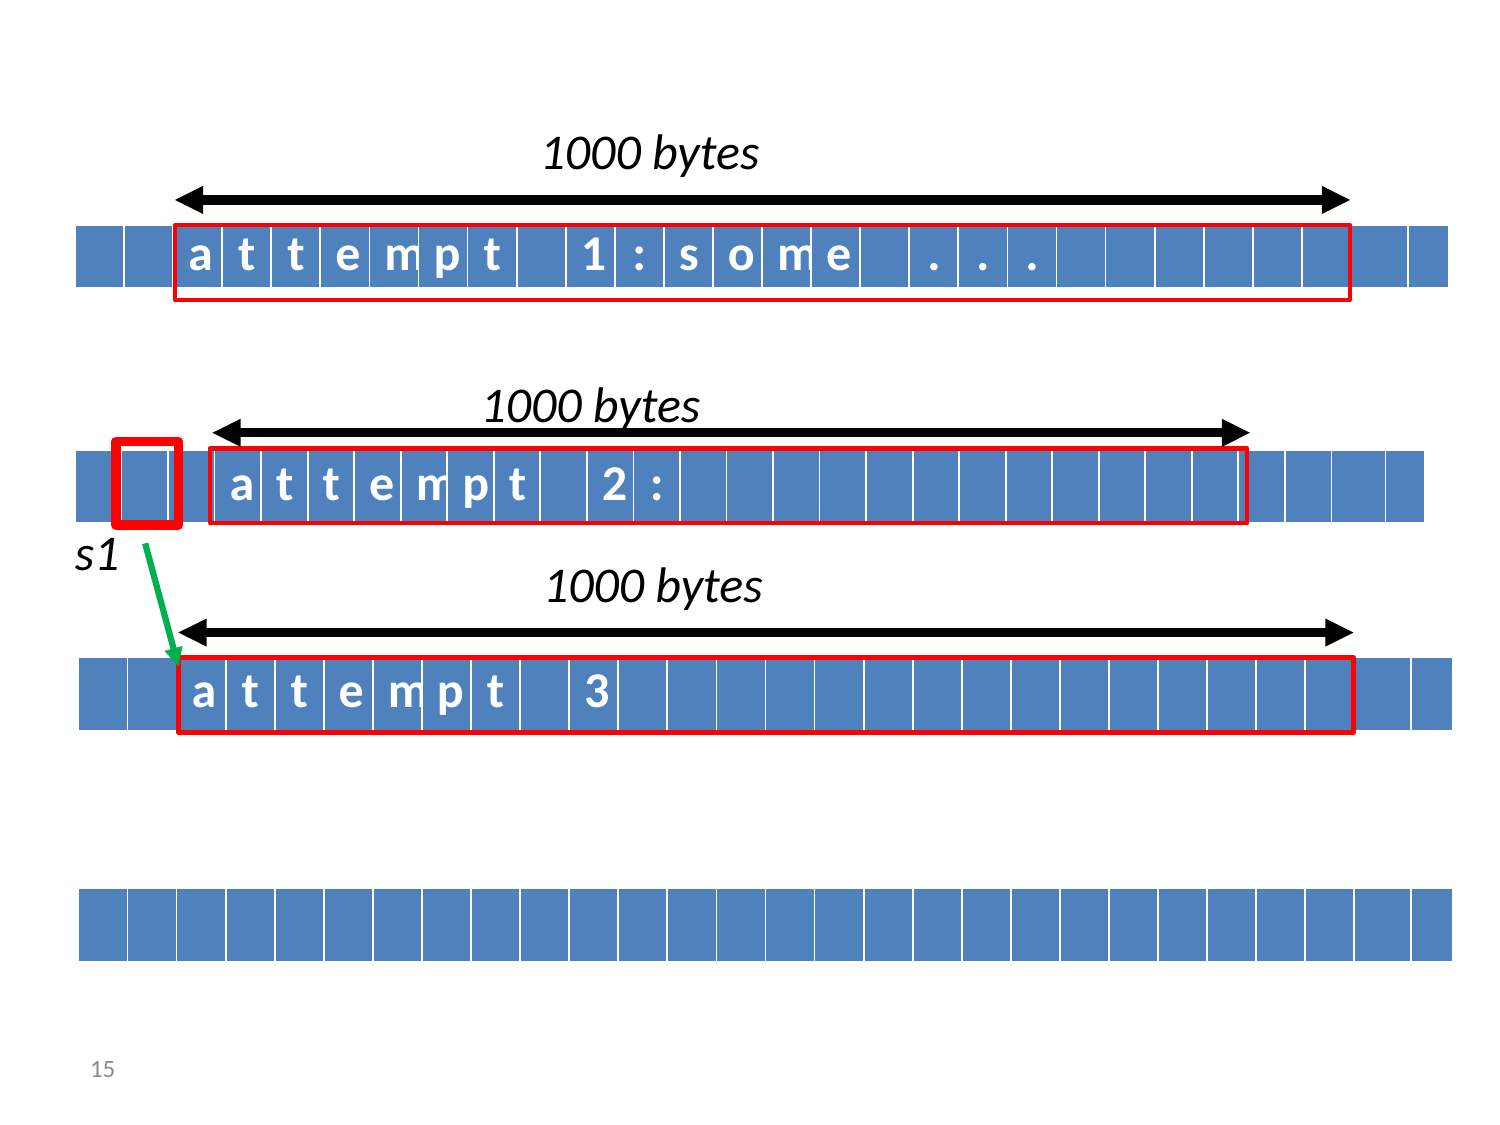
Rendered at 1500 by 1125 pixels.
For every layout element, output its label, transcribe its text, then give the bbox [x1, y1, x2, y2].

table_header [1249, 451, 1284, 522]
table_header [1286, 451, 1331, 522]
table_header [76, 226, 123, 287]
text_box 1000 bytes [528, 544, 829, 620]
text_box s1 [59, 512, 160, 588]
table_header [668, 889, 716, 961]
table_header [180, 451, 208, 522]
table_header [914, 889, 961, 961]
table_header [1061, 889, 1108, 961]
table_header [1110, 889, 1157, 961]
table_header [177, 889, 225, 961]
table_header [570, 889, 617, 961]
table_header [865, 889, 912, 961]
table_header [1012, 889, 1059, 961]
table_header [1386, 451, 1424, 522]
text_box [176, 655, 1356, 734]
text_box 1000 bytes [465, 365, 766, 432]
table_header [1257, 889, 1304, 961]
table_header [1352, 226, 1407, 287]
table_header [521, 889, 568, 961]
table_header [128, 889, 176, 961]
table_header [1159, 889, 1206, 961]
table_header [276, 889, 323, 961]
table_header [1306, 889, 1353, 961]
table_header [717, 889, 765, 961]
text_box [144, 543, 179, 667]
table_header [472, 889, 519, 961]
text_box 1000 bytes [524, 112, 825, 188]
table_header [1412, 658, 1452, 730]
table_header [128, 658, 176, 730]
table_header [1208, 889, 1255, 961]
text_box [173, 223, 1352, 302]
table_header [815, 889, 863, 961]
table_header [619, 889, 666, 961]
table_header [1409, 226, 1448, 287]
table_header [79, 889, 127, 961]
table_header [1355, 889, 1410, 961]
table_header [963, 889, 1010, 961]
slide_number 15 [75, 1037, 425, 1098]
table_header [76, 451, 114, 512]
table_header [374, 889, 421, 961]
table_header [325, 889, 372, 961]
table_header [1356, 658, 1410, 730]
text_box [114, 439, 180, 527]
table_header [423, 889, 470, 961]
table_header [766, 889, 814, 961]
table_header [79, 658, 127, 730]
table_header [1412, 889, 1452, 961]
table_header [1332, 451, 1385, 522]
table_header [125, 226, 172, 287]
text_box [208, 446, 1249, 525]
table_header [227, 889, 274, 961]
